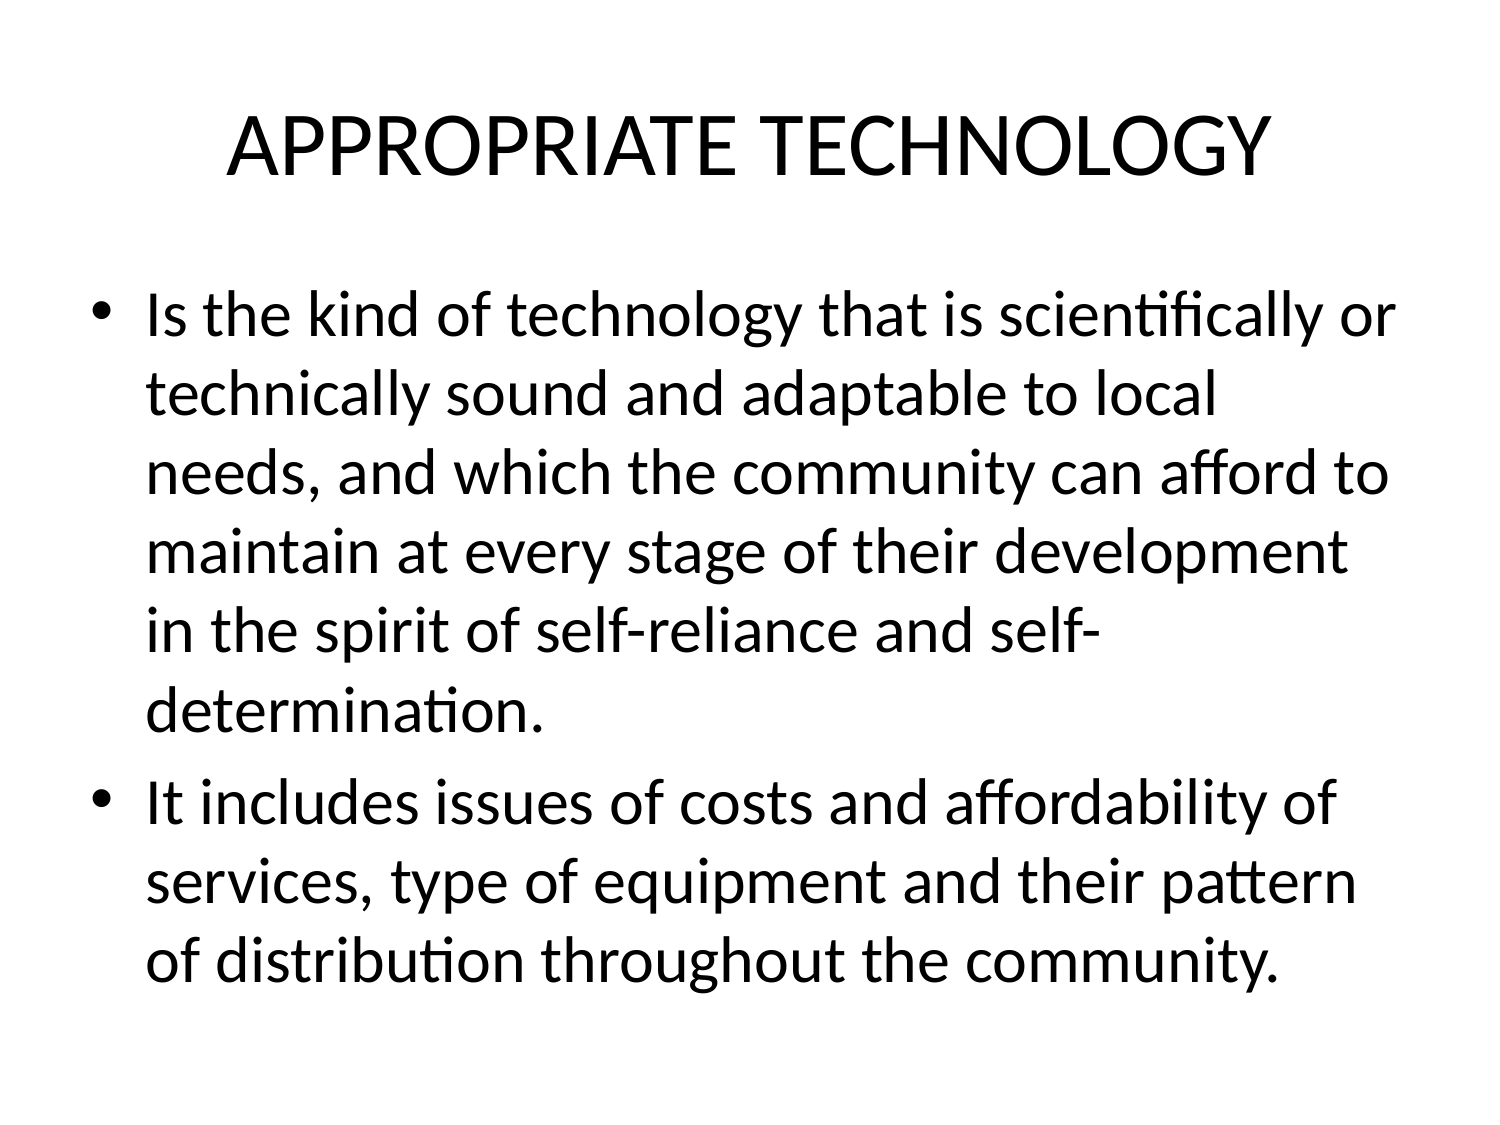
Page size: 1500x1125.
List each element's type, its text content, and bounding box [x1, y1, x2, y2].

list Is the kind of technology that is scientifically or technically sound and adaptable to local needs, and which the community can afford to maintain at every stage of their development in the spirit of self-reliance and self-determination. It includes issues of costs and affordability of services, type of equipment and their pattern of distribution throughout the community. [75, 262, 1425, 1005]
title APPROPRIATE TECHNOLOGY [75, 45, 1425, 233]
